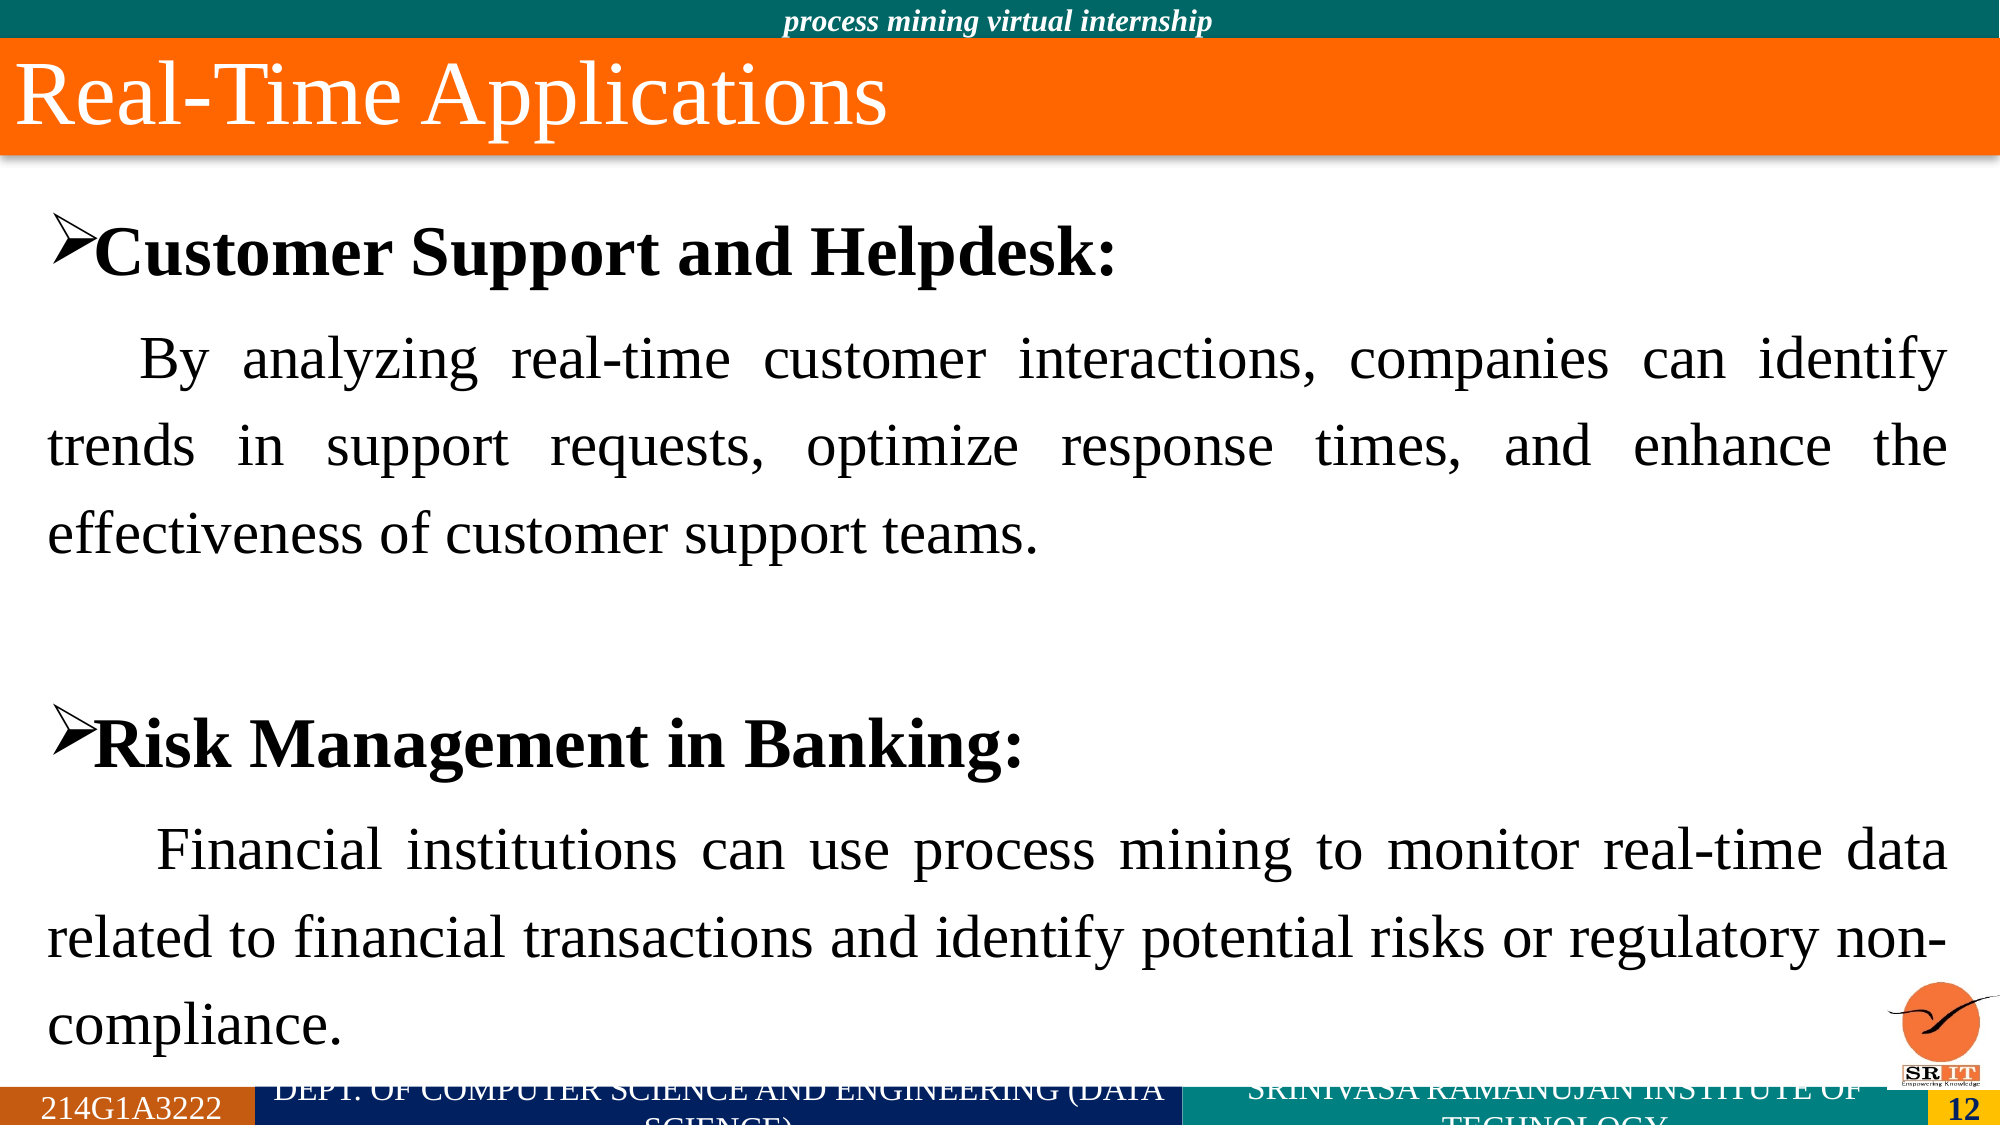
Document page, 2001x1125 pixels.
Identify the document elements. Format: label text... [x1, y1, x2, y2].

title Real-Time Applications [0, 38, 2000, 156]
picture [1887, 977, 2000, 1090]
list Customer Support and Helpdesk: By analyzing real-time customer interactions, companies can identify trends in support requests, optimize response times, and enhance the effectiveness of customer support teams. Risk Management in Banking: Financial institutions can use process mining to monitor real-time data related to financial transactions and identify potential risks or regulatory non-compliance. [32, 179, 1965, 1065]
